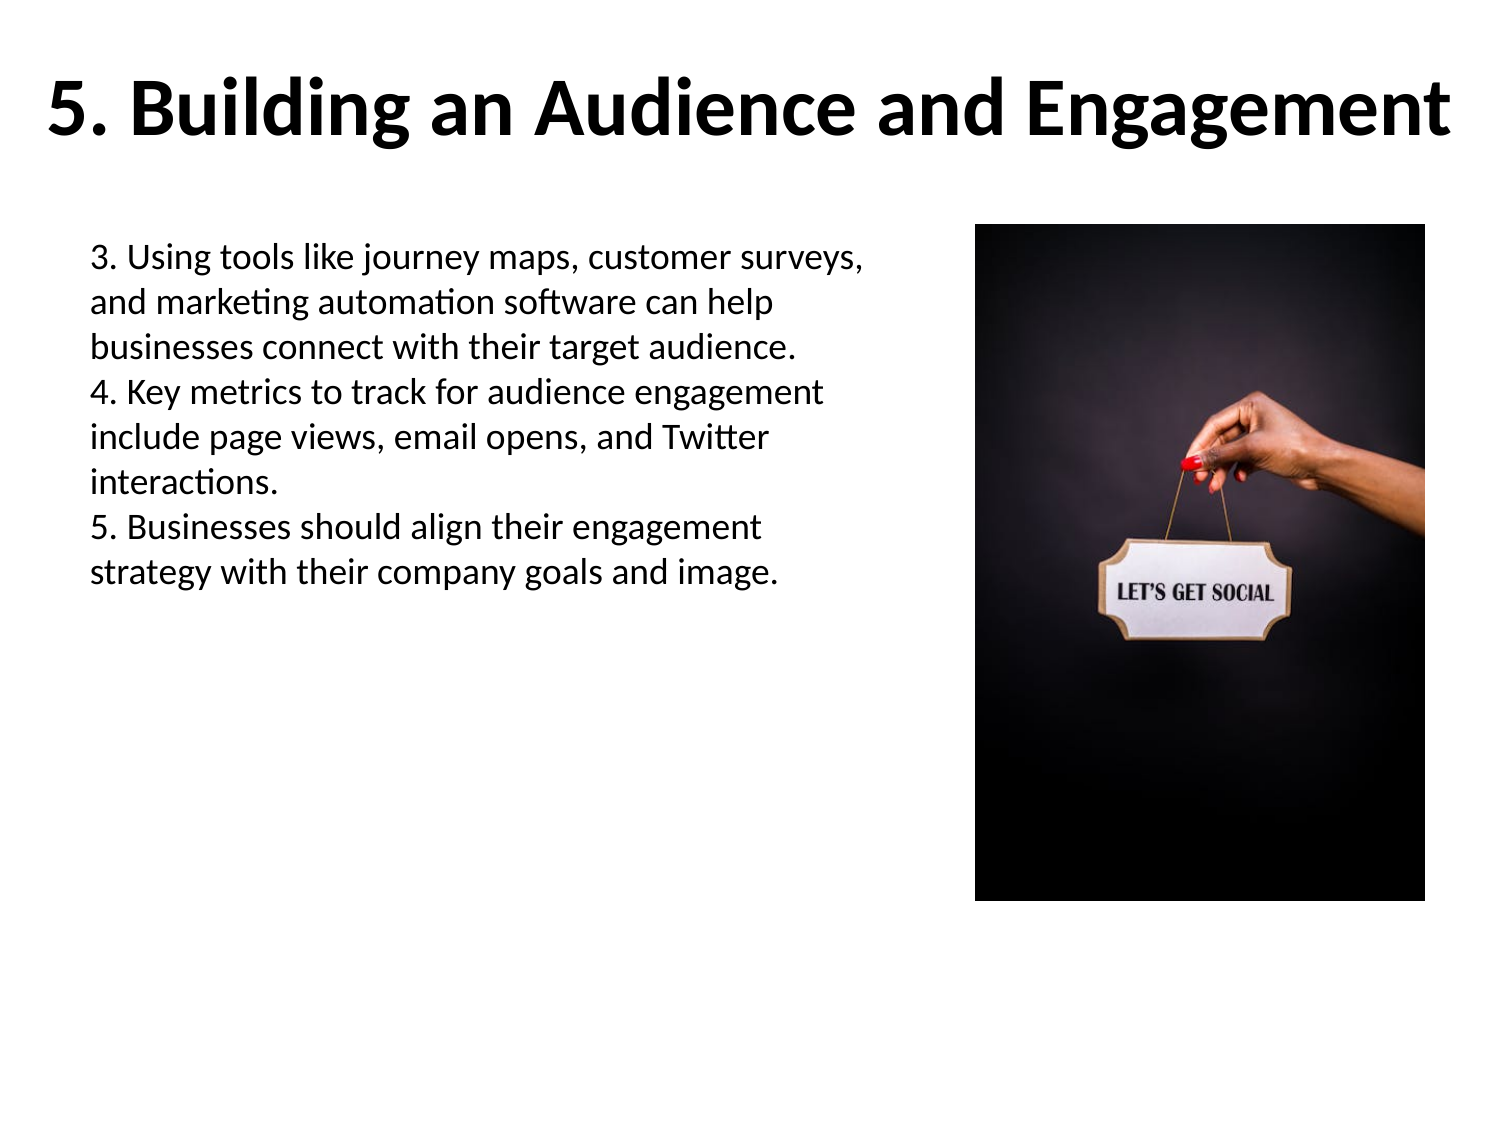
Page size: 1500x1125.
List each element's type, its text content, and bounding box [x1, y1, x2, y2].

text_box 5. Building an Audience and Engagement [31, 45, 1469, 160]
text_box 3. Using tools like journey maps, customer surveys, and marketing automation software can help businesses connect with their target audience. 4. Key metrics to track for audience engagement include page views, email opens, and Twitter interactions. 5. Businesses should align their engagement strategy with their company goals and image. [74, 224, 900, 600]
picture [974, 224, 1426, 901]
